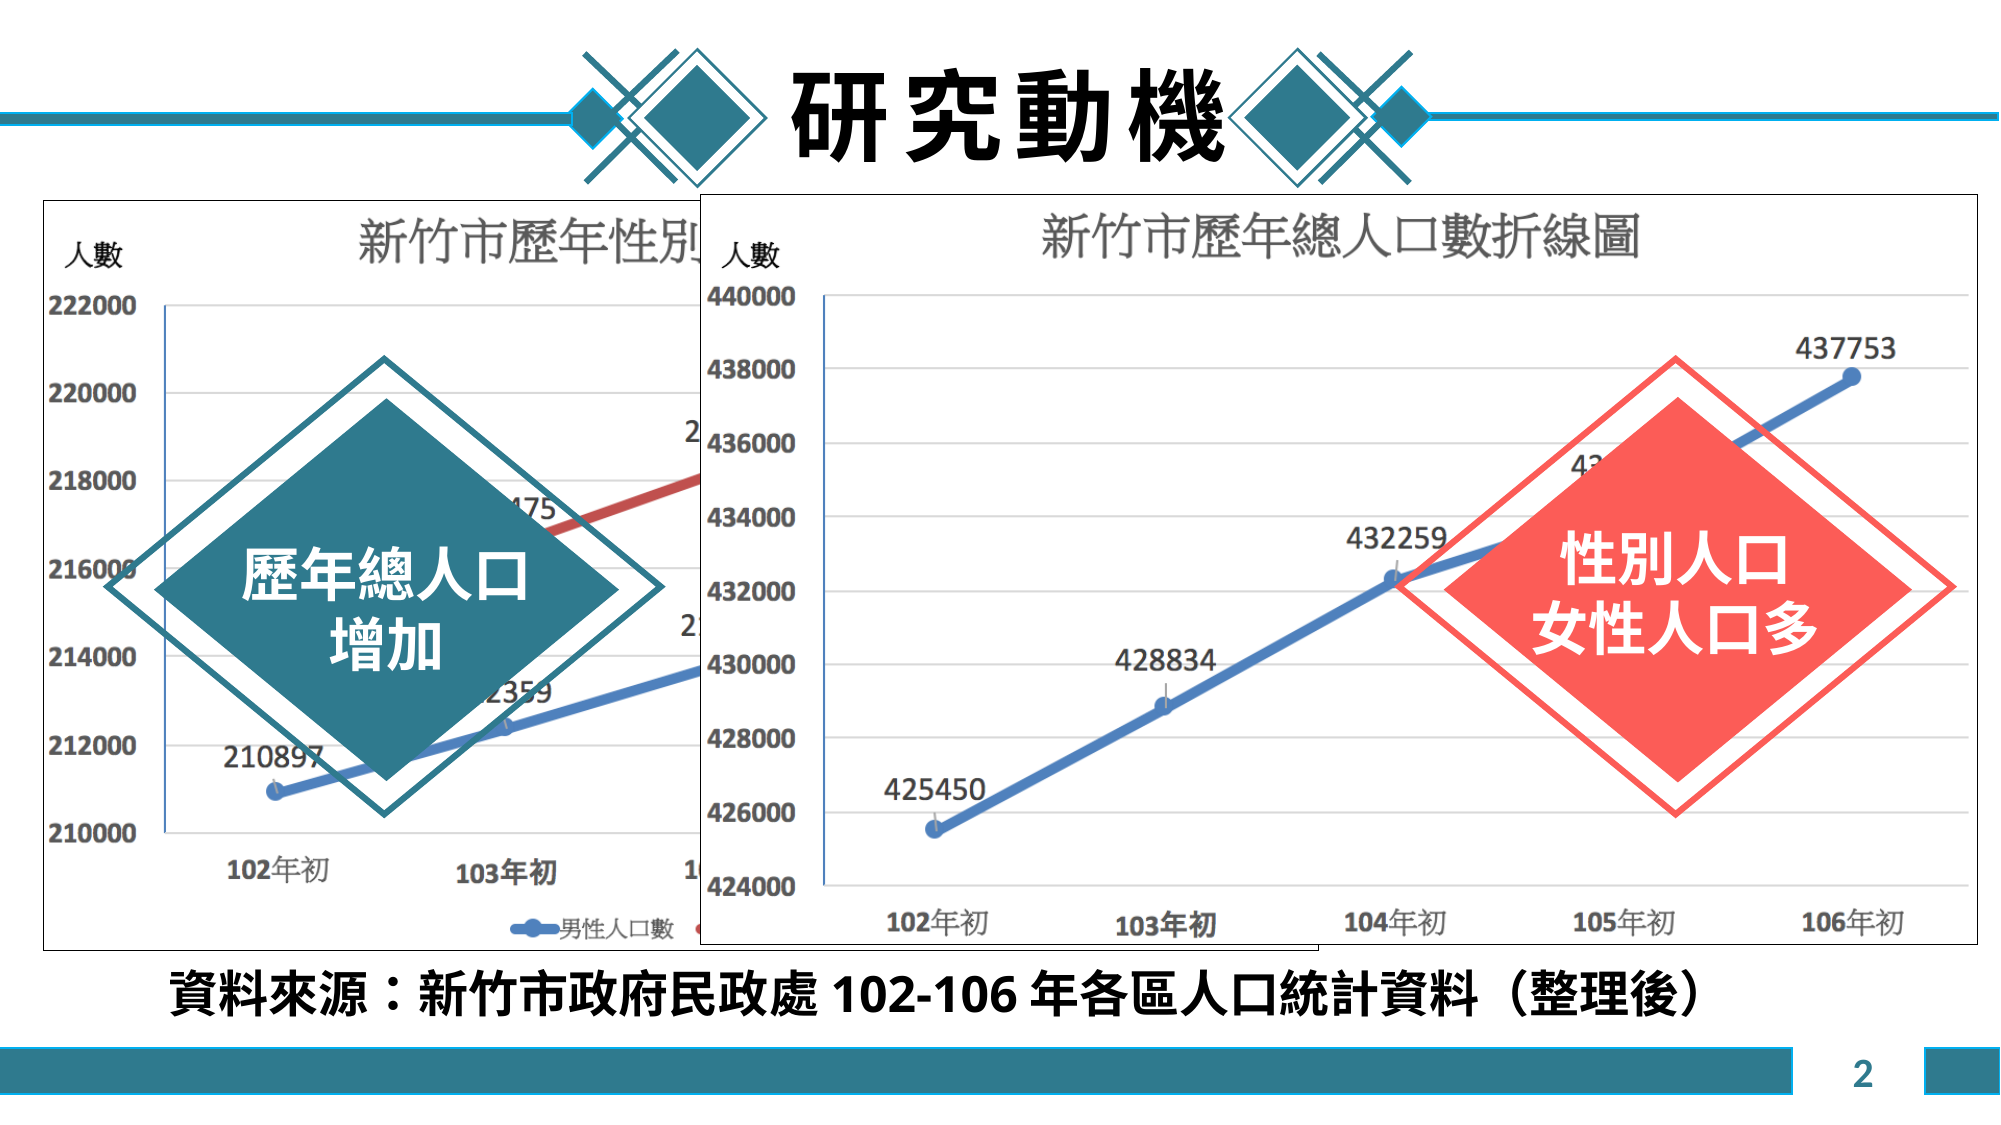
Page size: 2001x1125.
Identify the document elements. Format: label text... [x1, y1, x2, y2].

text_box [107, 358, 661, 815]
text_box [0, 112, 562, 126]
text_box 資料來源：新竹市政府民政處102-106年各區人口統計資料（整理後） [153, 955, 1868, 1031]
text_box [1228, 48, 1432, 187]
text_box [562, 49, 767, 187]
picture [43, 194, 1978, 951]
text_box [1399, 358, 1953, 815]
text_box [1924, 1047, 2000, 1095]
text_box [1432, 112, 1999, 121]
slide_number 2 [1439, 1041, 1889, 1101]
text_box 研究動機 [775, 46, 1243, 181]
text_box [0, 1047, 1439, 1095]
